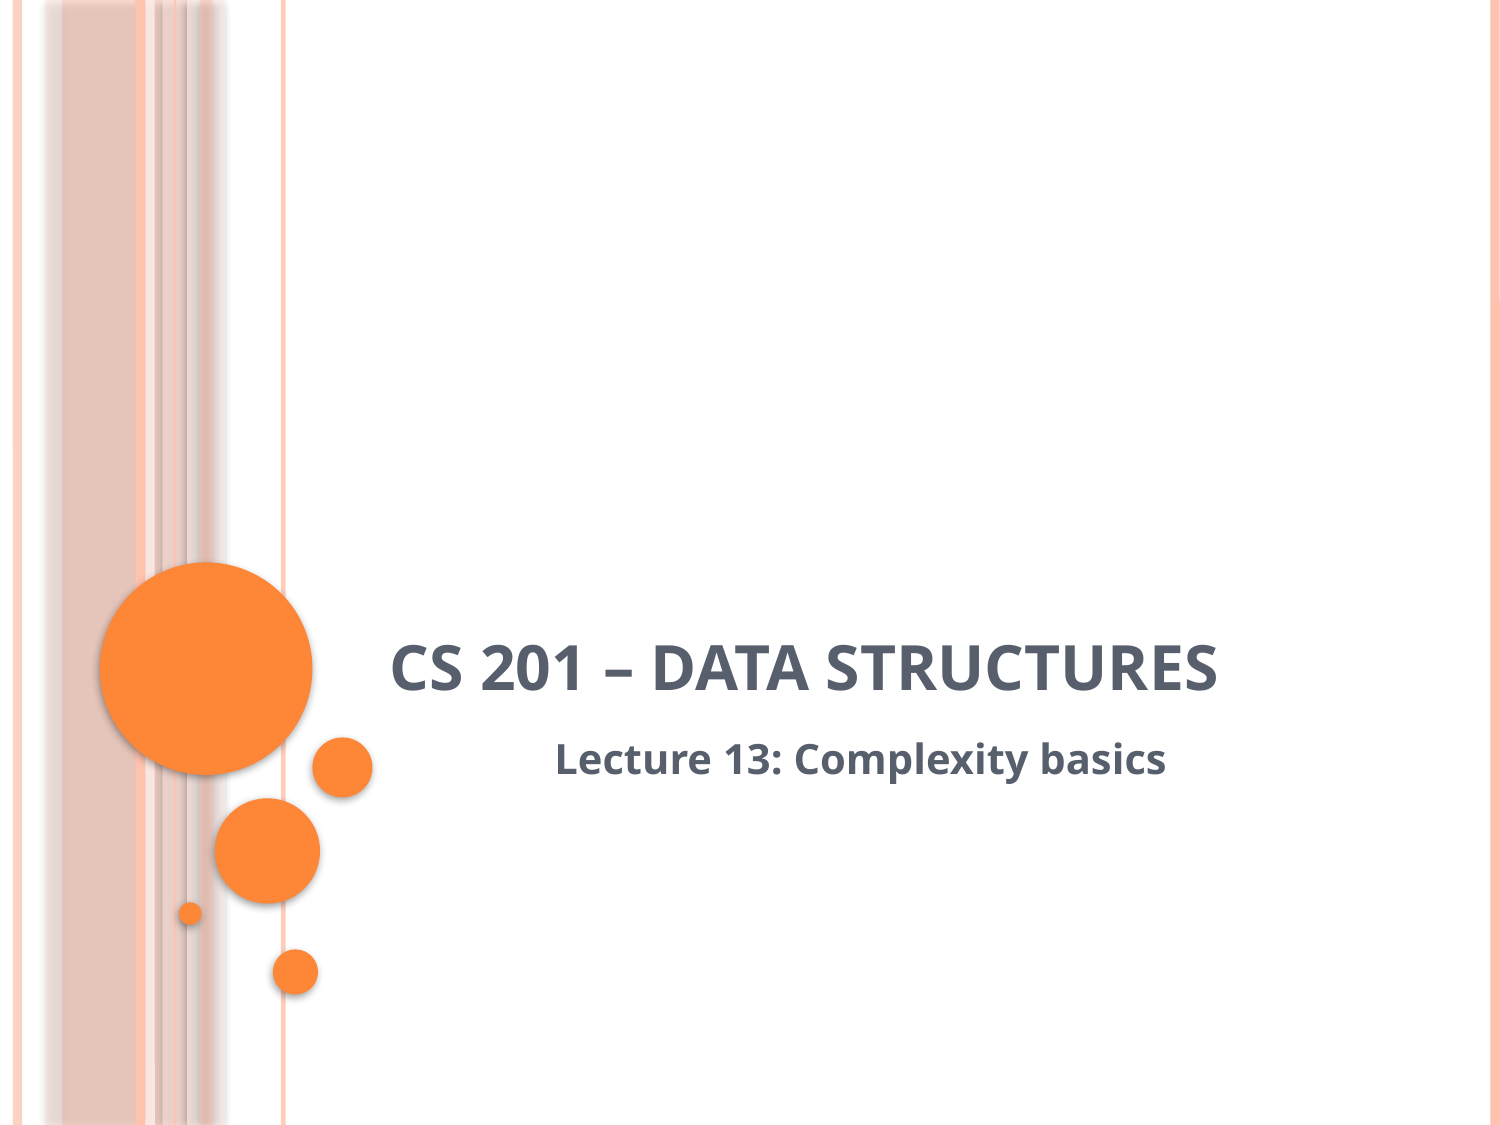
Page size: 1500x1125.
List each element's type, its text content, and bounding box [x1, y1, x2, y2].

subtitle Lecture 13: Complexity basics [399, 725, 1413, 950]
title CS 201 – DATA STRUCTURES [375, 399, 1388, 711]
